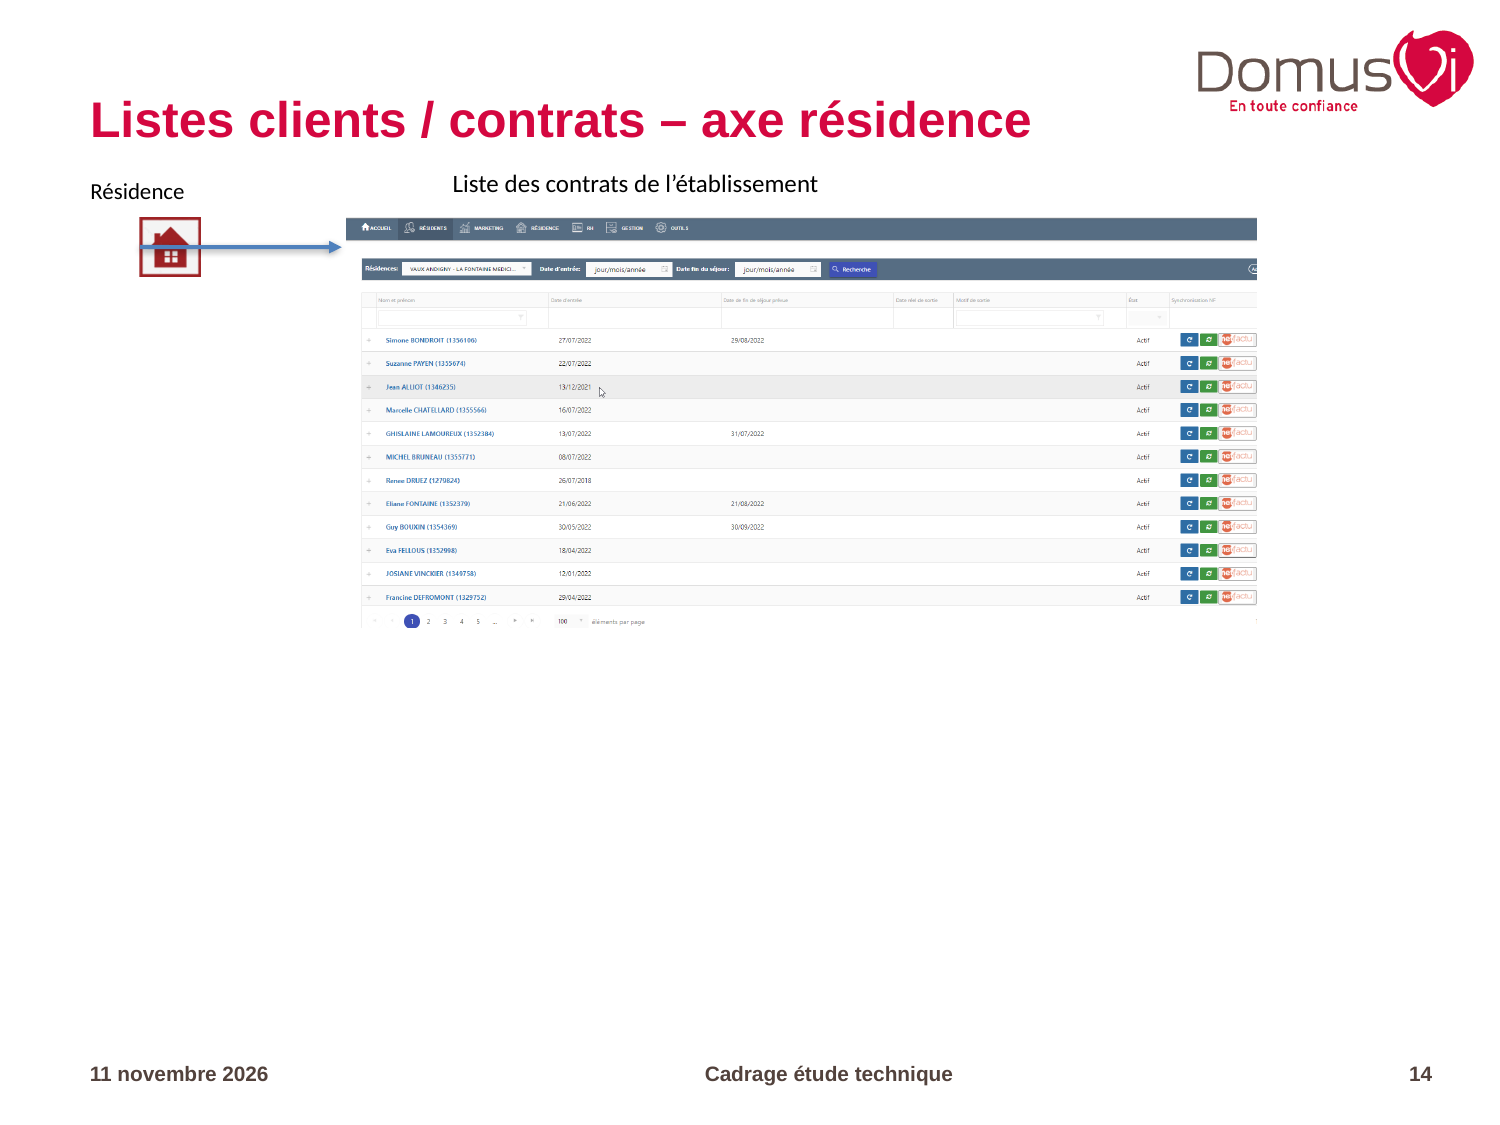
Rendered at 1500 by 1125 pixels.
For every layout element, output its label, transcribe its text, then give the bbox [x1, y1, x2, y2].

picture [139, 216, 202, 278]
picture [1178, 12, 1491, 131]
text_box Liste des contrats de l’établissement [438, 159, 834, 205]
title Listes clients / contrats – axe résidence [75, 43, 1222, 200]
text_box Résidence [75, 168, 200, 211]
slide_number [75, 1042, 288, 1103]
footer Cadrage étude technique [291, 1042, 1367, 1103]
slide_number 14 [1369, 1042, 1447, 1103]
picture [346, 216, 1257, 629]
